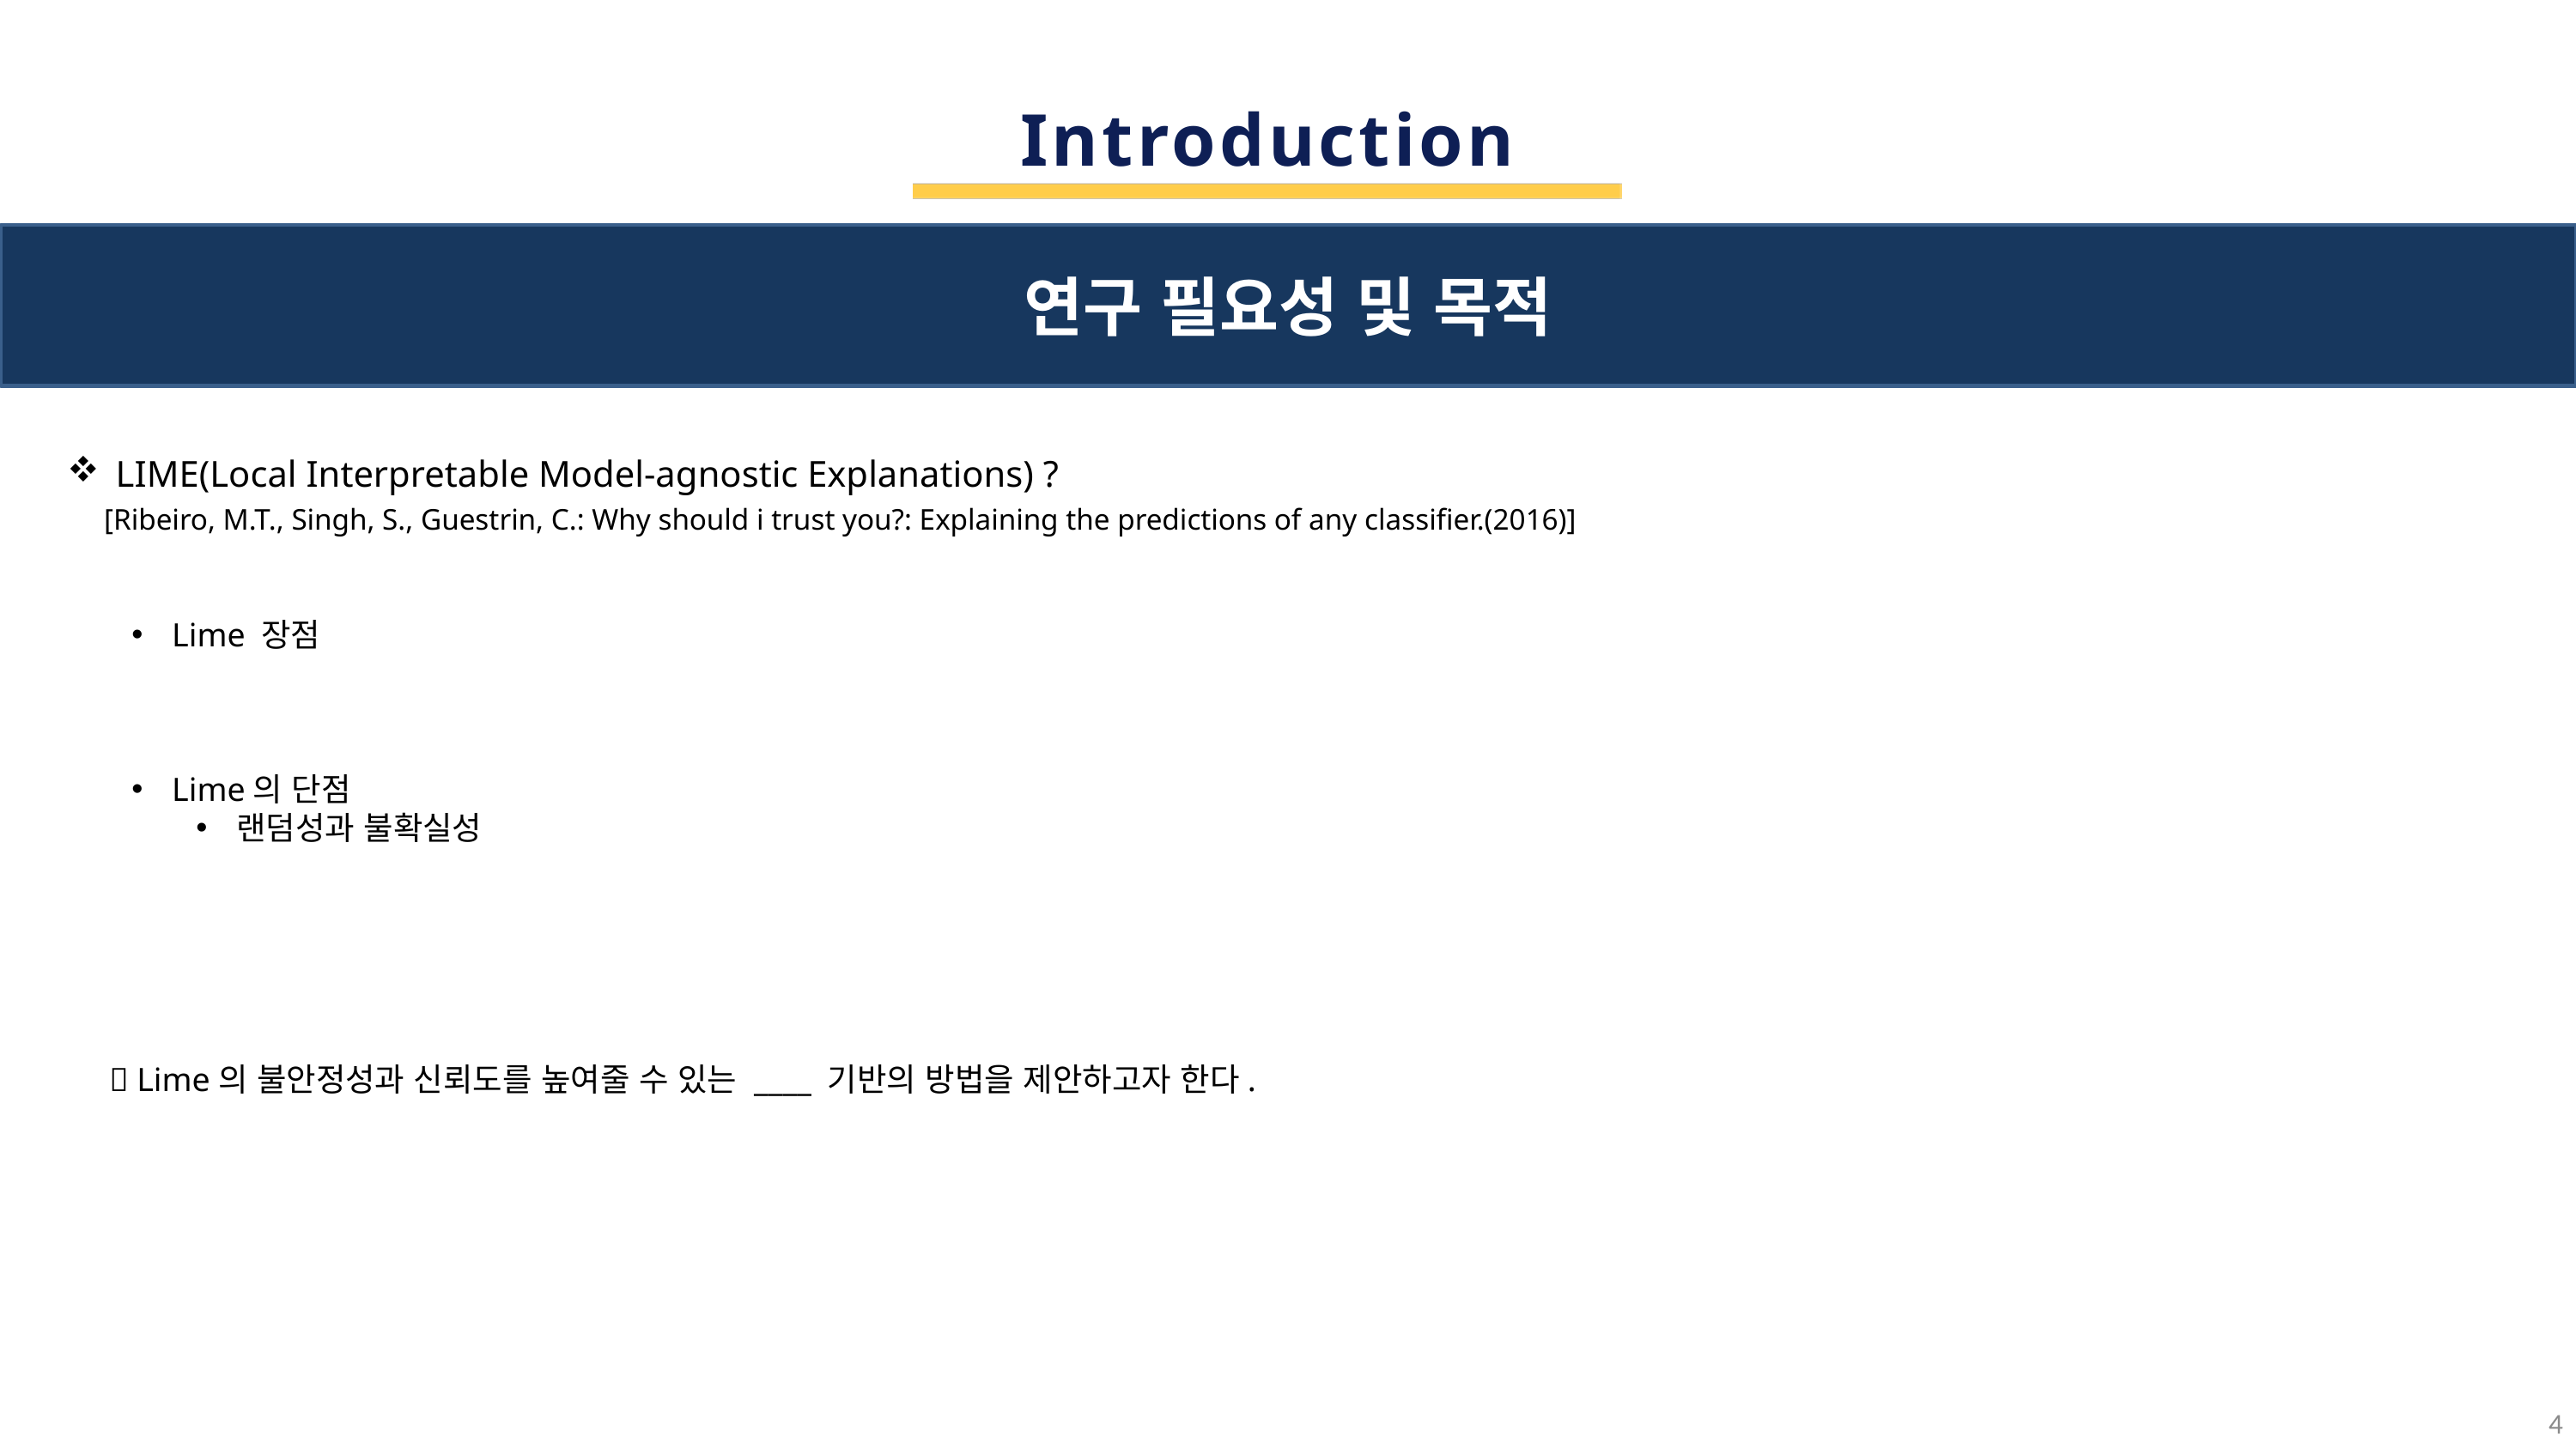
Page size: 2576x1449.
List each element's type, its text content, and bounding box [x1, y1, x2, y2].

text_box LIME(Local Interpretable Model-agnostic Explanations) ? [Ribeiro, M.T., Singh, S., Guestrin, C.: Why should i trust you?: Explaining the predictions of any classifier.(2016)] Lime 장점 Lime의 단점 랜덤성과 불확실성 [54, 445, 2533, 892]
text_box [913, 162, 1623, 221]
text_box Introduction [805, 88, 1730, 223]
text_box  Lime의 불안정성과 신뢰도를 높여줄 수 있는 ____ 기반의 방법을 제안하고자 한다. [96, 1014, 1653, 1181]
text_box 연구 필요성 및 목적 [0, 223, 2576, 388]
slide_number 4 [2275, 1397, 2576, 1449]
